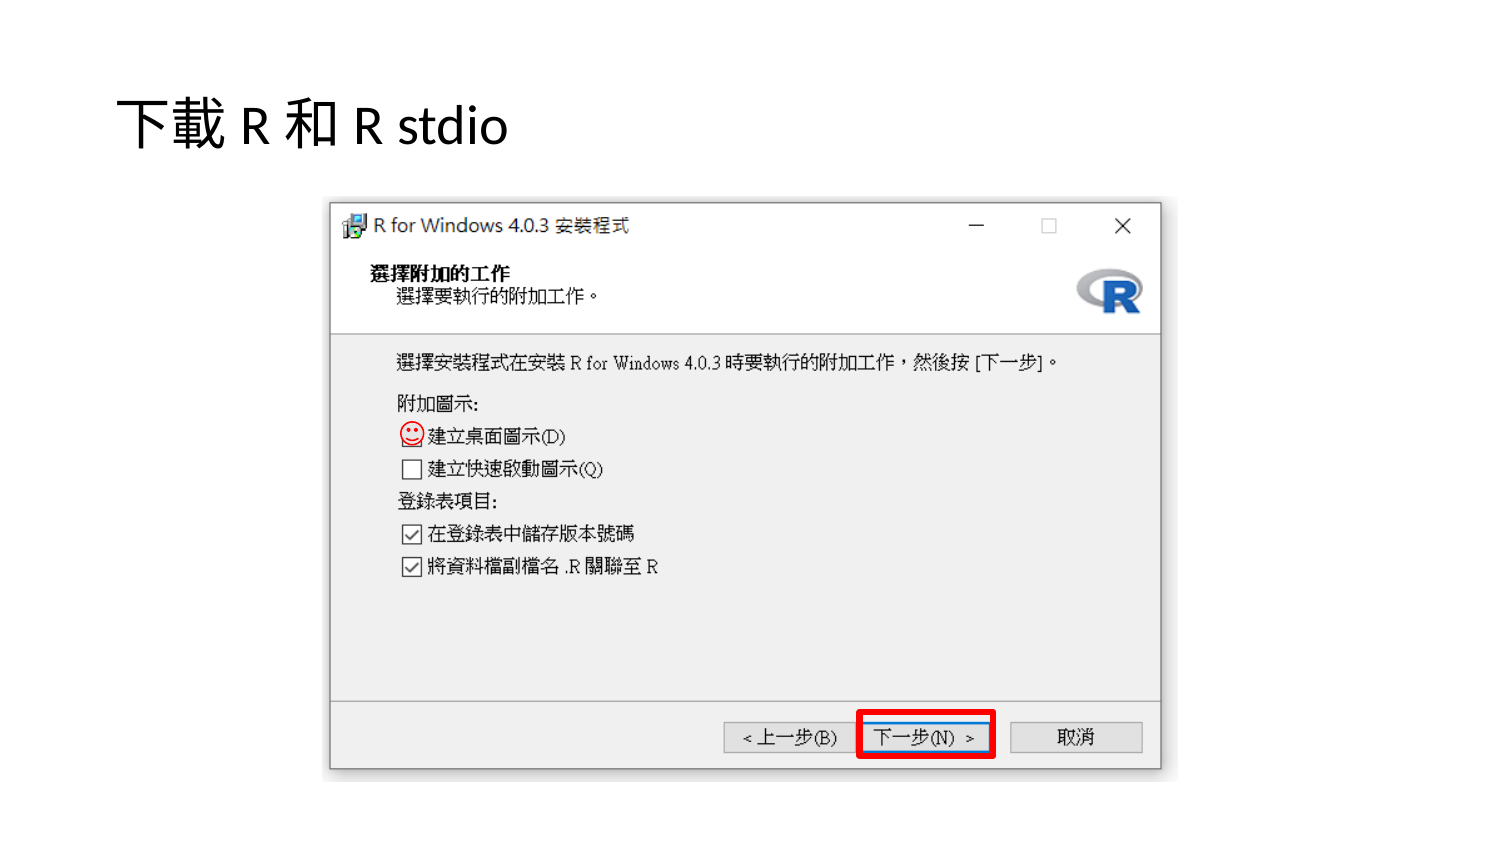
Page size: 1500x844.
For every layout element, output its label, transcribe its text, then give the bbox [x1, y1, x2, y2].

title 下載R和R stdio [103, 44, 1397, 208]
picture [322, 195, 1178, 782]
